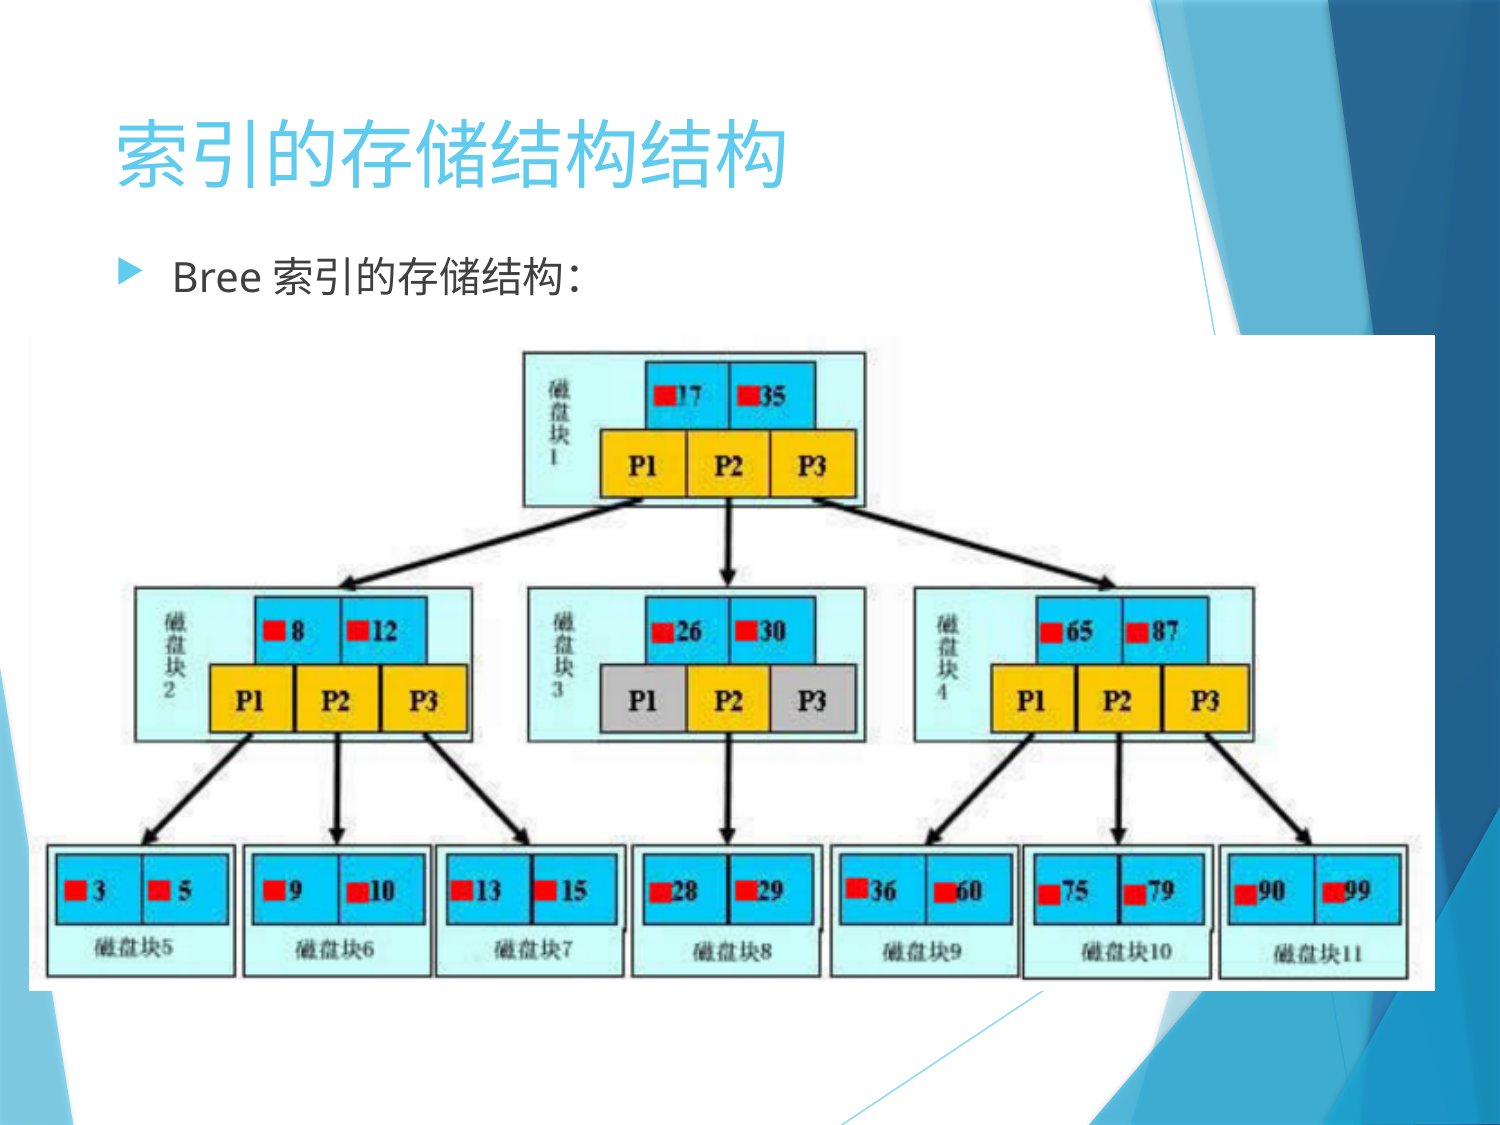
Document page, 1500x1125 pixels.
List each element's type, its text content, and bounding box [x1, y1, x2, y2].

picture [28, 334, 1436, 992]
title 索引的存储结构结构 [99, 99, 1365, 207]
list Bree索引的存储结构： [100, 243, 1365, 334]
